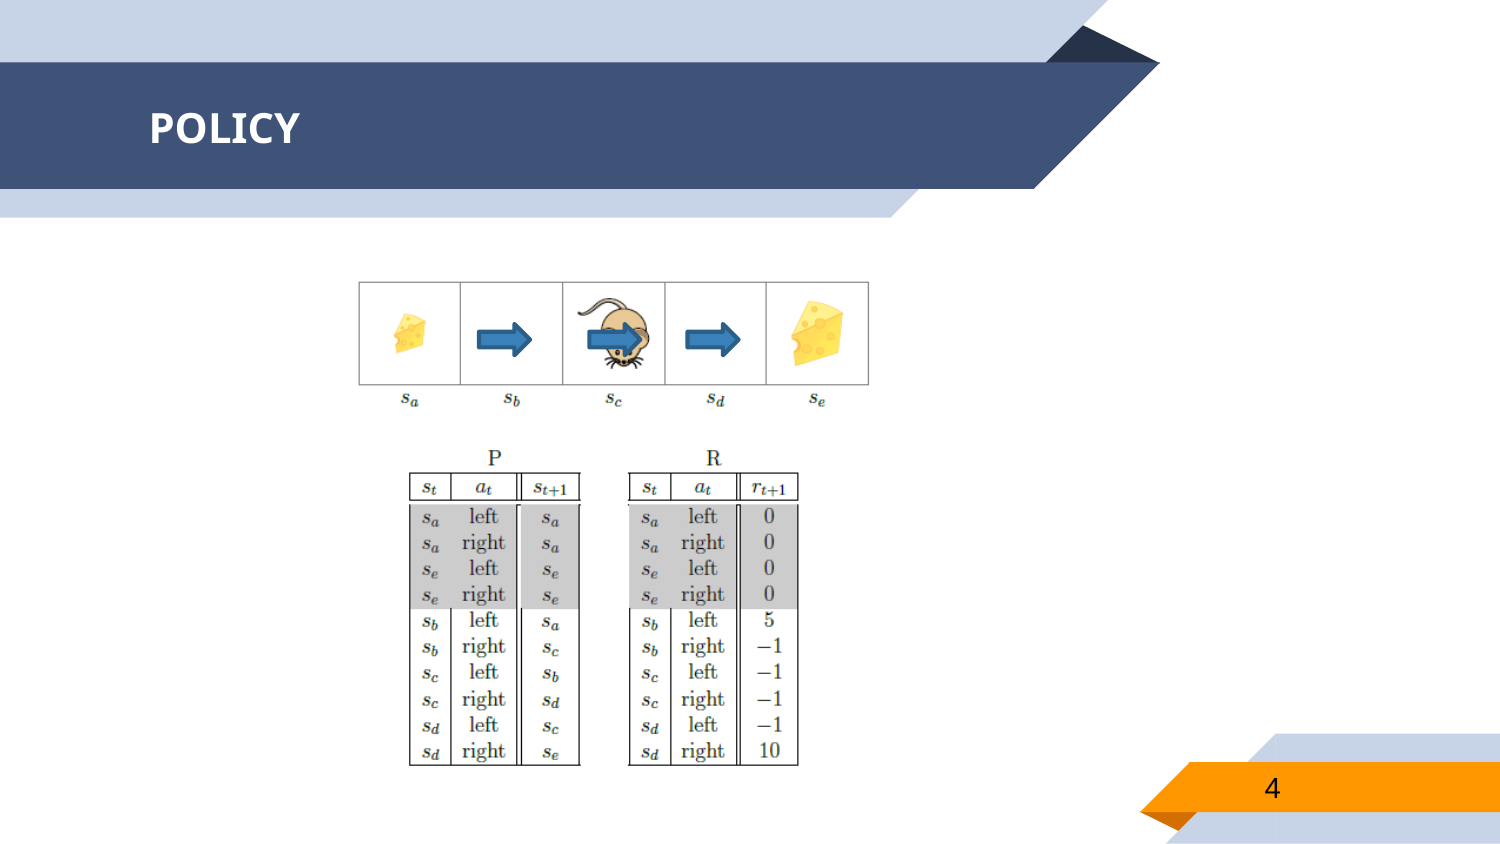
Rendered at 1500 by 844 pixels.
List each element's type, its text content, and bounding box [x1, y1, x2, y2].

picture [293, 250, 922, 780]
slide_number 4 [1249, 760, 1494, 813]
title POLICY [133, 64, 1035, 190]
